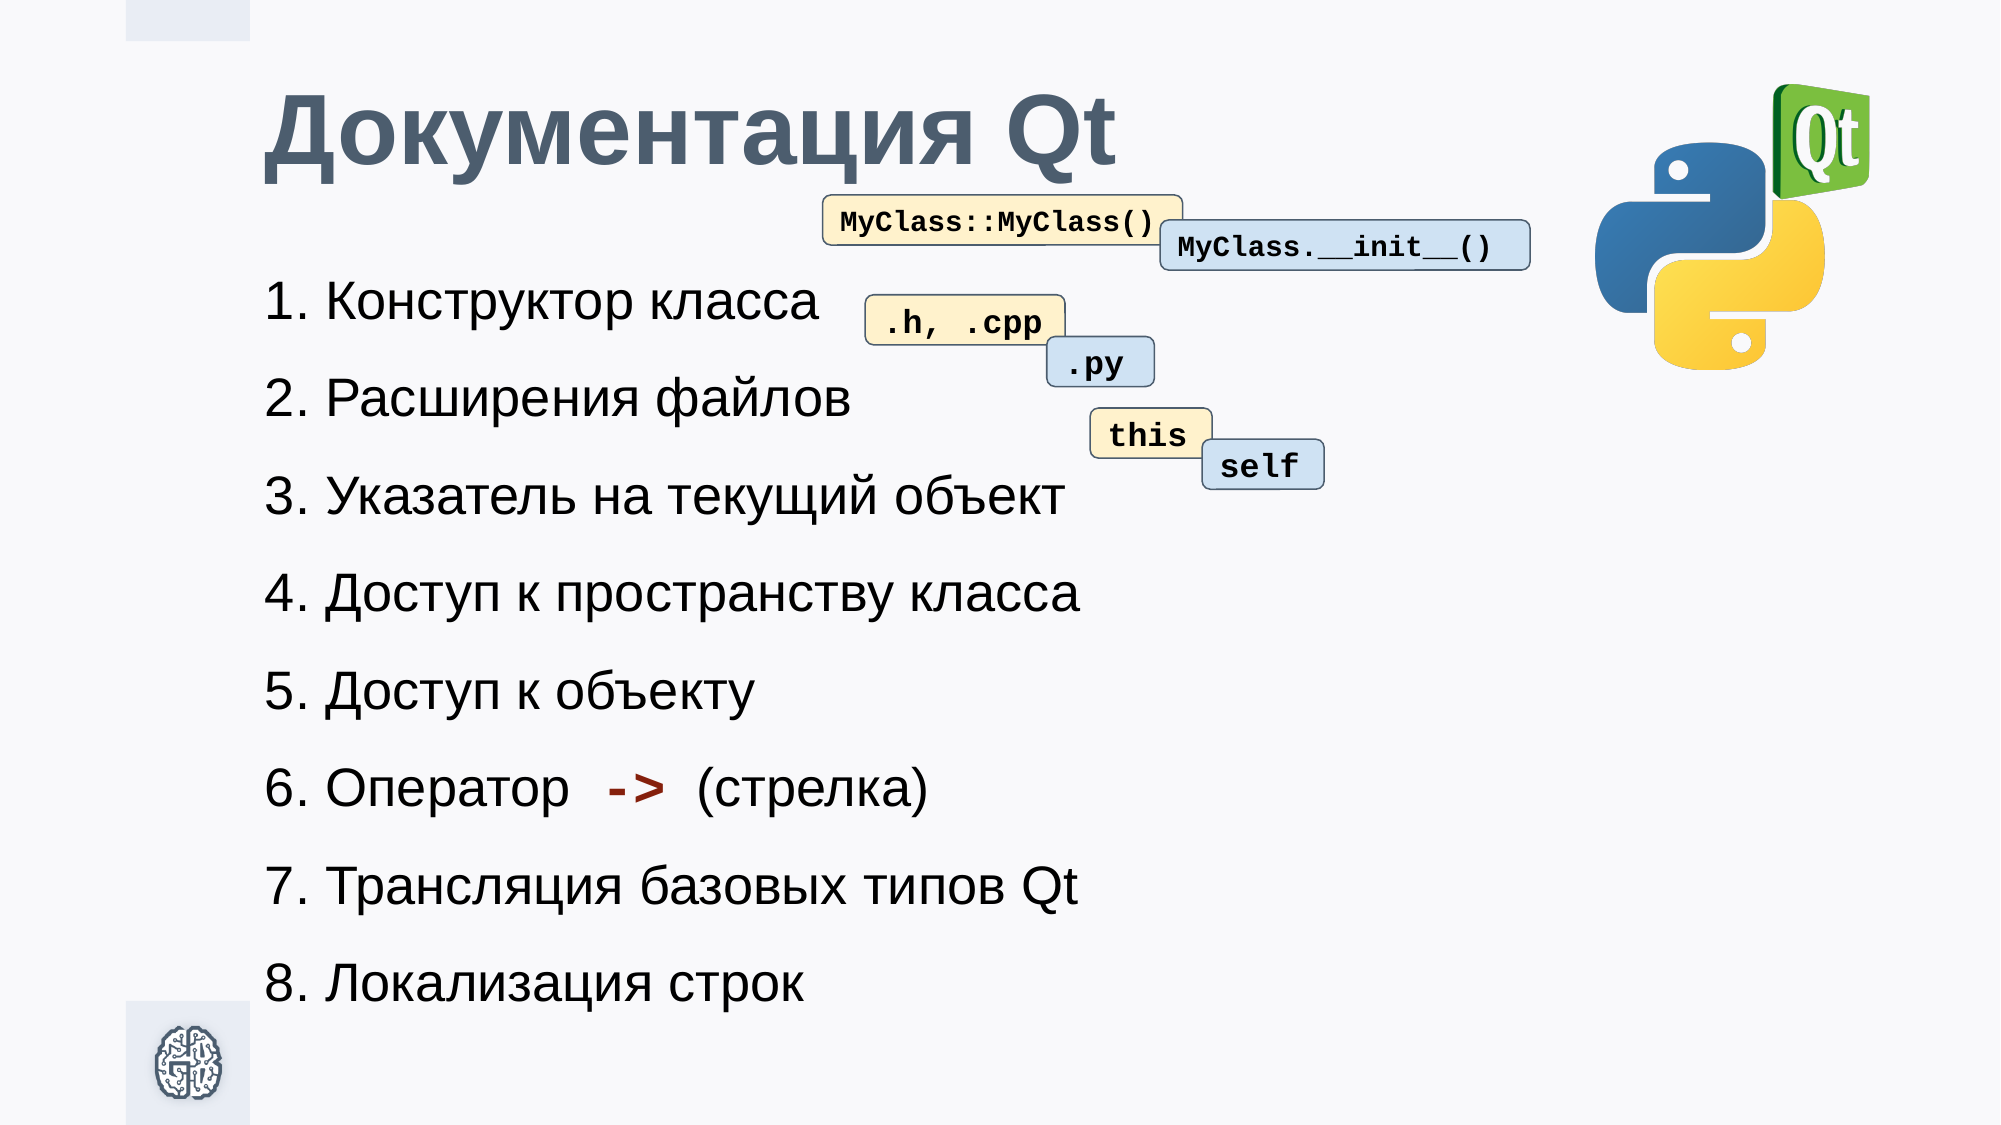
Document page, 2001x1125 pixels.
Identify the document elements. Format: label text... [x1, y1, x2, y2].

title Документация Qt [249, 8, 1870, 257]
text_box .h, .cpp [865, 294, 1066, 345]
picture [1595, 84, 1870, 371]
text_box 1. Конструктор класса 2. Расширения файлов 3. Указатель на текущий объект 4. Доступ к пространству класса 5. Доступ к объекту 6. Оператор -> (стрелка) 7. Трансляция базовых типов Qt 8. Локализация строк [249, 256, 1186, 989]
text_box MyClass::MyClass() [822, 194, 1183, 246]
text_box MyClass.__init__() [1160, 219, 1531, 271]
text_box self [1202, 439, 1325, 490]
picture [144, 1016, 232, 1110]
text_box .py [1046, 336, 1155, 387]
text_box this [1090, 408, 1213, 459]
